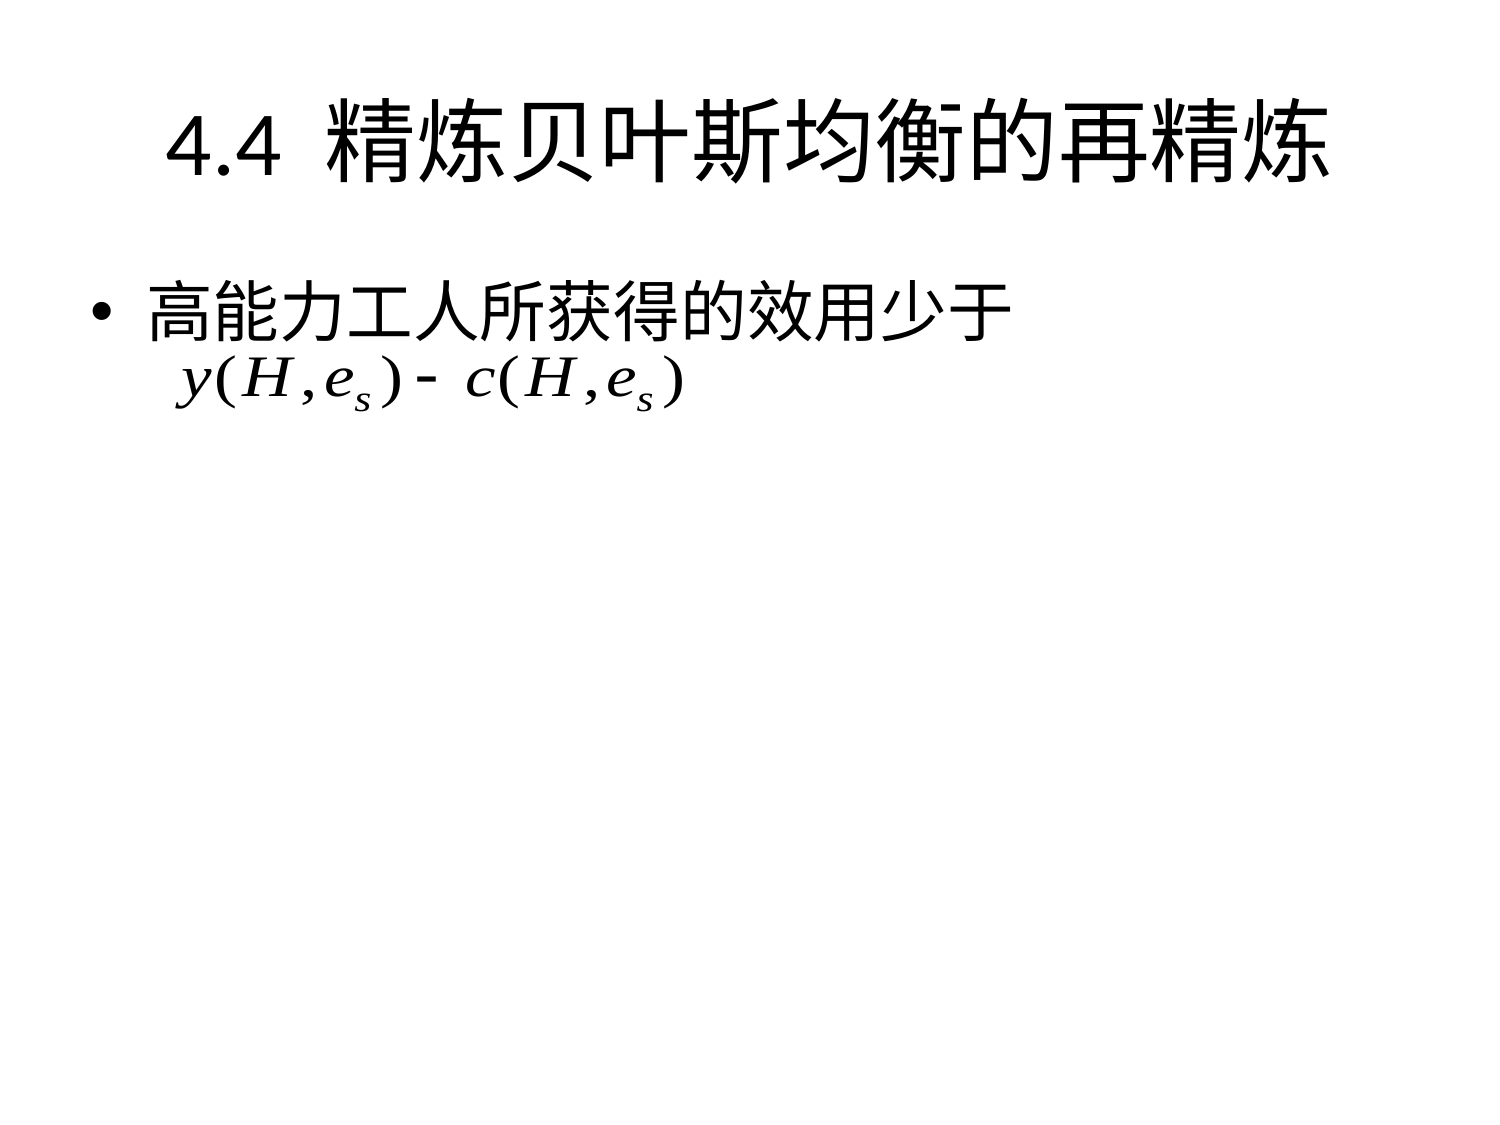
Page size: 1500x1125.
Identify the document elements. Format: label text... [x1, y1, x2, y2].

list 高能力工人所获得的效用少于 [74, 262, 1426, 1006]
title 4.4 精炼贝叶斯均衡的再精炼 [74, 44, 1426, 233]
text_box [162, 337, 701, 424]
